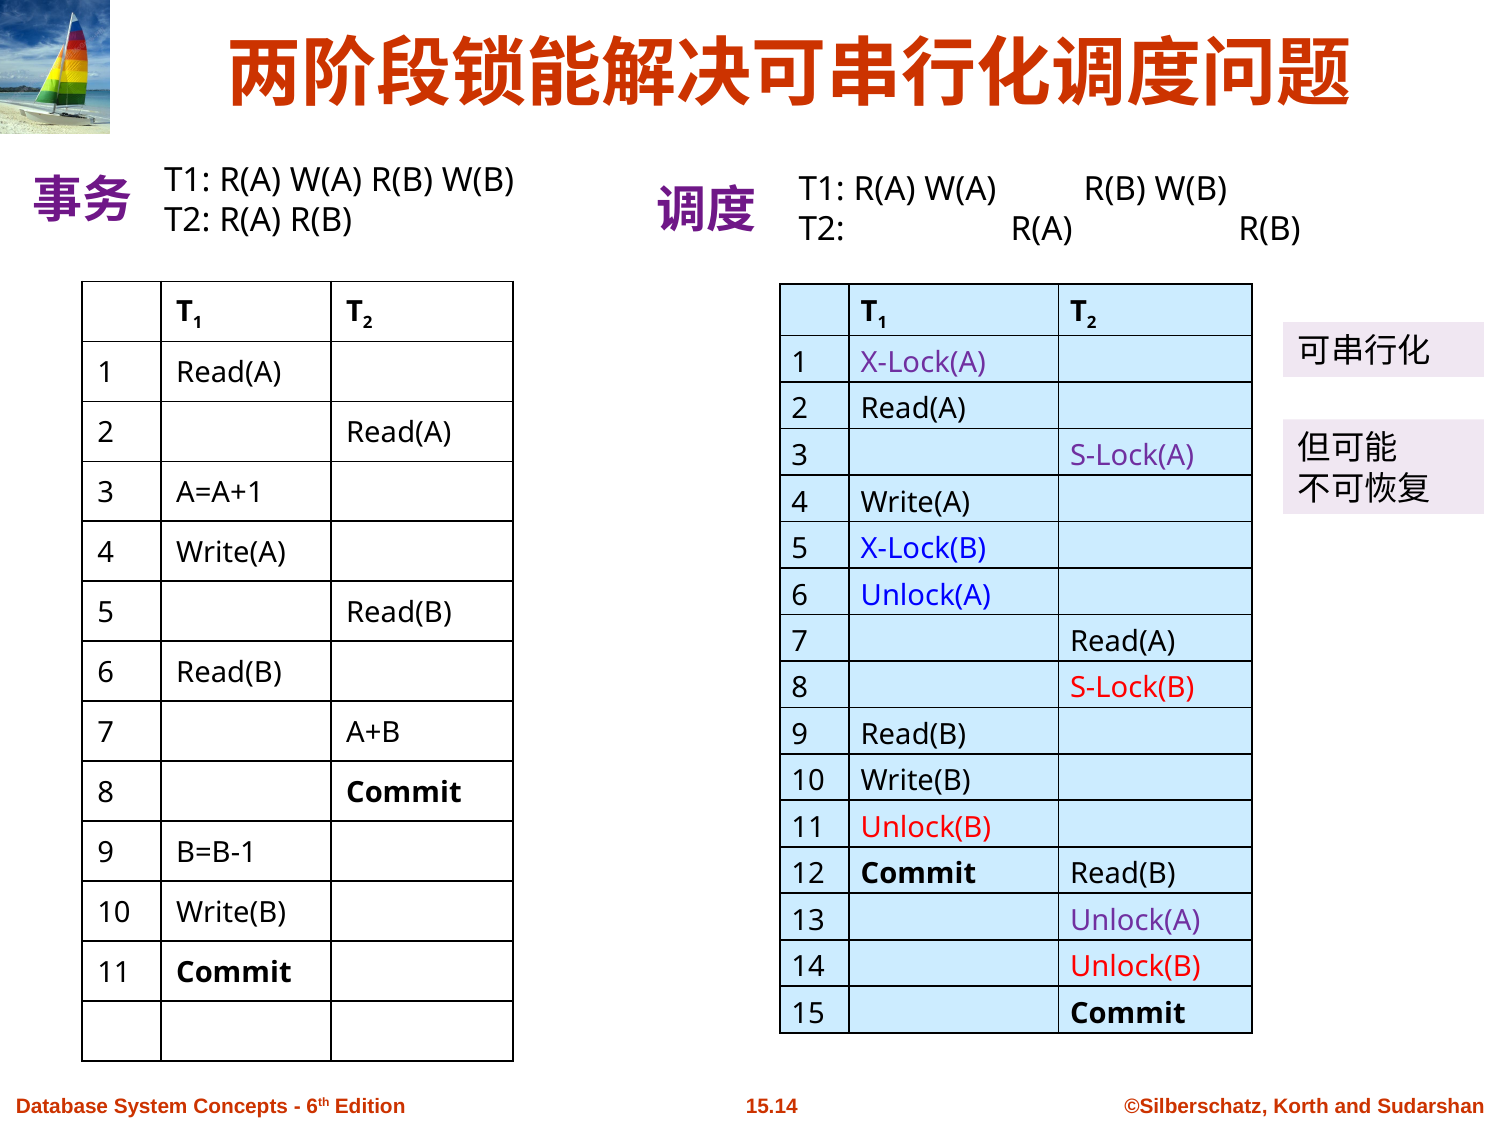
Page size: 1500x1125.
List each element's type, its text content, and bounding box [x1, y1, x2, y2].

table_cell 15 [781, 987, 848, 1032]
table_cell 7 [781, 615, 848, 660]
table_header T2 [1059, 285, 1251, 335]
table_cell [850, 987, 1058, 1032]
table_cell 8 [83, 762, 160, 820]
table_cell Write(A) [162, 522, 330, 580]
table_cell A=A+1 [162, 462, 330, 520]
table_cell Read(A) [850, 383, 1058, 428]
table_cell 10 [83, 882, 160, 940]
table_cell S-Lock(B) [1059, 662, 1251, 707]
text_box T1: R(A) W(A) R(B) W(B) T2: R(A) R(B) [149, 150, 530, 246]
table_cell Read(B) [850, 708, 1058, 753]
table_cell [1059, 522, 1251, 567]
table_cell 12 [781, 848, 848, 892]
table_cell [162, 702, 330, 760]
table_cell Unlock(A) [1059, 894, 1251, 939]
table_header [83, 282, 160, 341]
table_cell 6 [781, 569, 848, 614]
table_cell [162, 762, 330, 820]
table_cell [1059, 801, 1251, 846]
table_cell 7 [83, 702, 160, 760]
table_cell [332, 822, 512, 880]
table_cell 9 [781, 708, 848, 753]
table_cell 1 [781, 336, 848, 381]
table_cell 11 [781, 801, 848, 846]
table_cell Read(B) [162, 642, 330, 700]
table_cell [850, 429, 1058, 474]
table_cell [332, 942, 512, 1000]
table_cell X-Lock(A) [850, 336, 1058, 381]
table_cell A+B [332, 702, 512, 760]
text_box 调度 [641, 170, 805, 245]
table_cell [850, 941, 1058, 985]
table_cell [162, 402, 330, 461]
text_box 事务 [17, 160, 181, 236]
table_cell [1059, 476, 1251, 521]
table_header T1 [850, 285, 1058, 335]
table_cell [1059, 336, 1251, 381]
table_cell Write(B) [162, 882, 330, 940]
table_cell Unlock(B) [1059, 941, 1251, 985]
table_cell Commit [1059, 987, 1251, 1032]
table_cell [1059, 755, 1251, 799]
table_cell Commit [850, 848, 1058, 892]
table_header [781, 285, 848, 335]
table_cell [1059, 569, 1251, 614]
table_cell 1 [83, 342, 160, 401]
text_box 但可能 不可恢复 [1283, 419, 1484, 514]
table_cell [850, 662, 1058, 707]
table_cell Commit [162, 942, 330, 1000]
table_header T1 [162, 282, 330, 341]
table_cell Unlock(B) [850, 801, 1058, 846]
table_cell [332, 462, 512, 520]
picture [0, 0, 110, 134]
table_cell [332, 522, 512, 580]
table_cell 3 [83, 462, 160, 520]
table_cell 14 [781, 941, 848, 985]
table_cell 8 [781, 662, 848, 707]
table_cell [162, 582, 330, 640]
table_cell 3 [781, 429, 848, 474]
table_cell 4 [83, 522, 160, 580]
table_cell [332, 642, 512, 700]
text_box 可串行化 [1283, 322, 1484, 377]
table_cell [1059, 383, 1251, 428]
table_cell 2 [83, 402, 160, 461]
table_cell [332, 1002, 512, 1060]
table_cell 6 [83, 642, 160, 700]
table_cell [162, 1002, 330, 1060]
table_cell Write(A) [850, 476, 1058, 521]
table_cell Unlock(A) [850, 569, 1058, 614]
table_cell 5 [83, 582, 160, 640]
table_cell 11 [83, 942, 160, 1000]
table_cell Read(A) [1059, 615, 1251, 660]
table_cell Write(B) [850, 755, 1058, 799]
table_cell [850, 615, 1058, 660]
table_cell [332, 882, 512, 940]
table_cell Read(B) [1059, 848, 1251, 892]
table_cell 4 [781, 476, 848, 521]
table_cell 5 [781, 522, 848, 567]
table_cell B=B-1 [162, 822, 330, 880]
table_cell [1059, 708, 1251, 753]
table_cell [850, 894, 1058, 939]
table_cell Read(B) [332, 582, 512, 640]
table_cell [332, 342, 512, 401]
table_cell X-Lock(B) [850, 522, 1058, 567]
table_cell [83, 1002, 160, 1060]
table_cell 13 [781, 894, 848, 939]
table_cell 2 [781, 383, 848, 428]
title 两阶段锁能解决可串行化调度问题 [125, 18, 1452, 120]
table_header T2 [332, 282, 512, 341]
table_cell 10 [781, 755, 848, 799]
text_box T1: R(A) W(A) R(B) W(B) T2: R(A) R(B) [783, 160, 1317, 255]
table_cell Commit [332, 762, 512, 820]
table_cell 9 [83, 822, 160, 880]
table_cell Read(A) [162, 342, 330, 401]
table_cell Read(A) [332, 402, 512, 461]
table_cell S-Lock(A) [1059, 429, 1251, 474]
